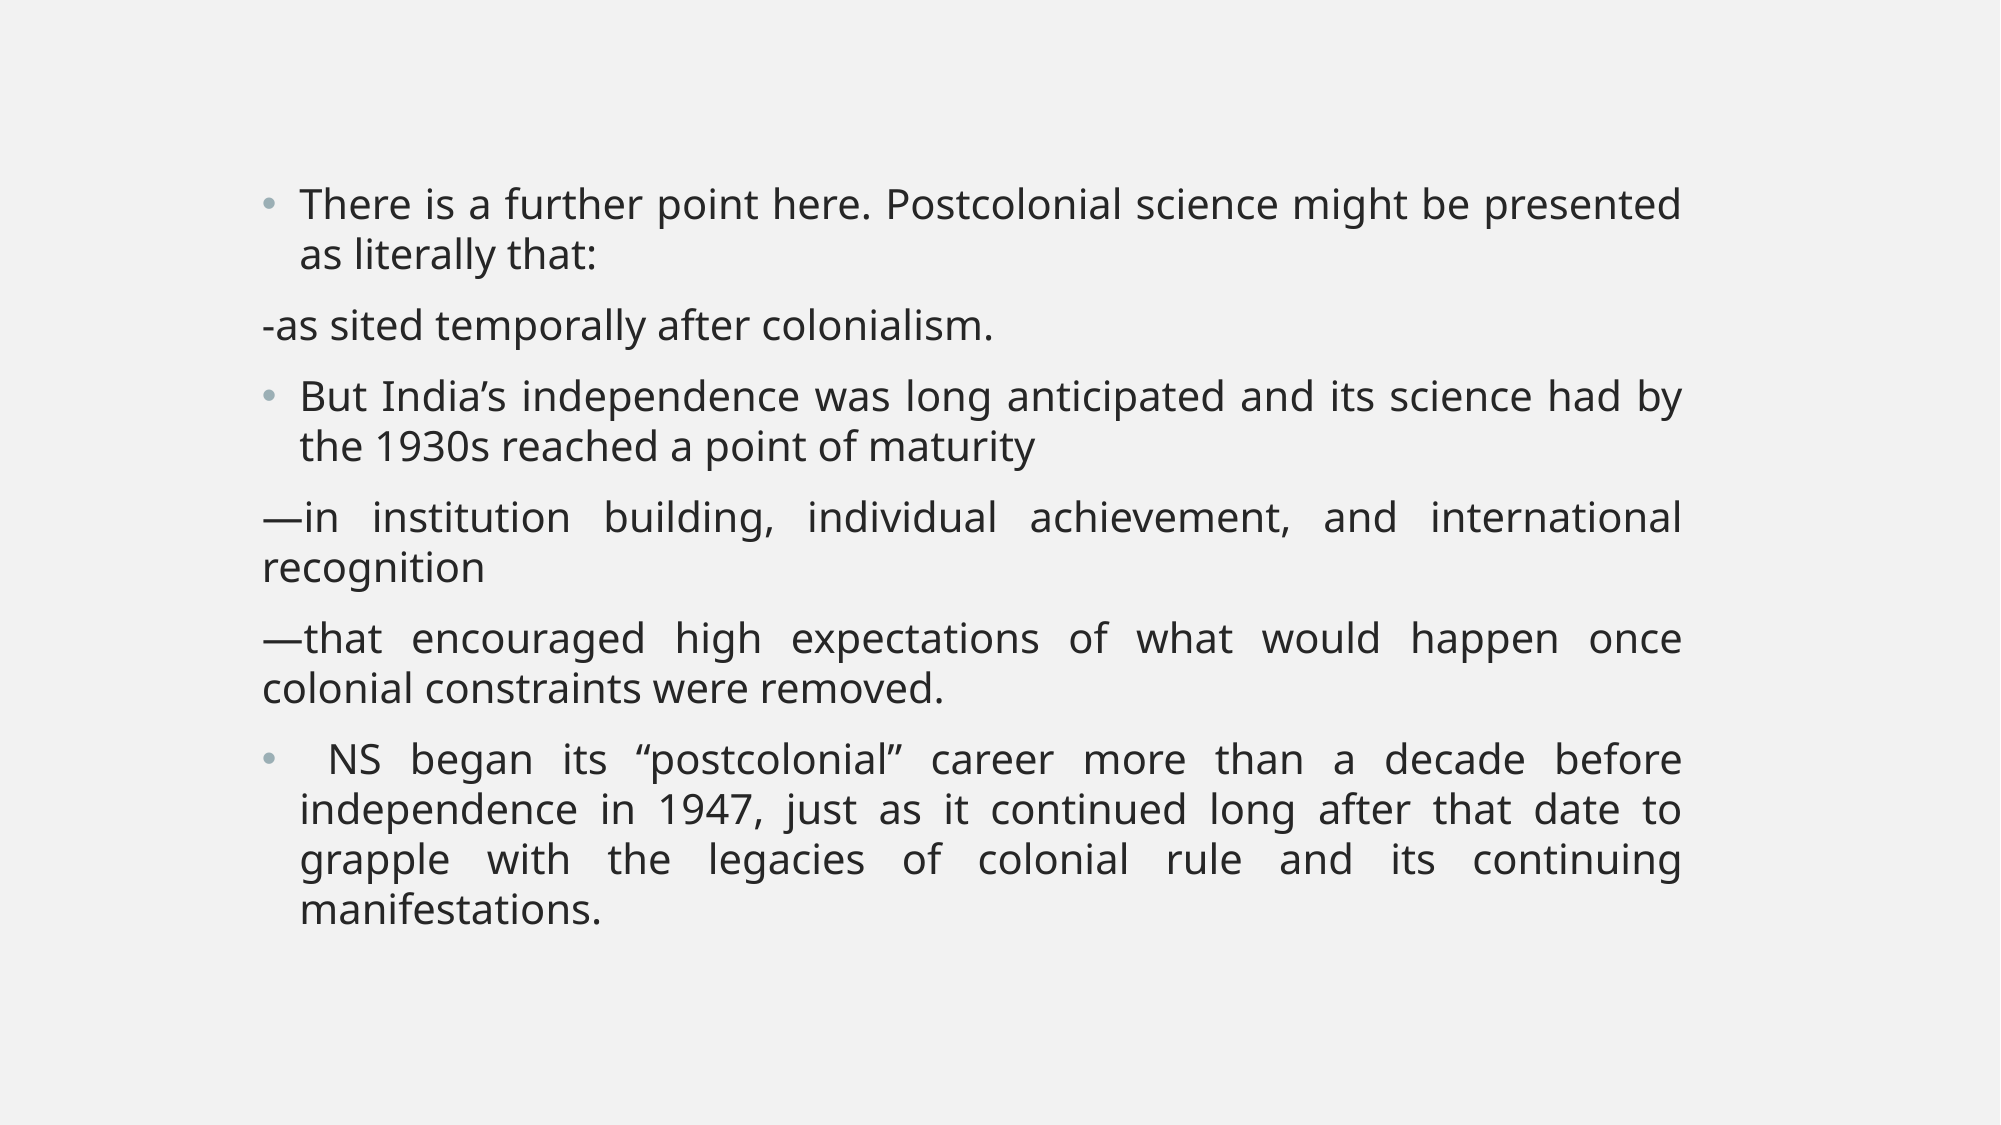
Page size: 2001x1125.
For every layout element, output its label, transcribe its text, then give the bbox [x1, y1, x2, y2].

list There is a further point here. Postcolonial science might be presented as literally that: -as sited temporally after colonialism. But India’s independence was long anticipated and its science had by the 1930s reached a point of maturity —in institution building, individual achievement, and international recognition —that encouraged high expectations of what would happen once colonial constraints were removed. NS began its “postcolonial” career more than a decade before independence in 1947, just as it continued long after that date to grapple with the legacies of colonial rule and its continuing manifestations. [246, 170, 1699, 1019]
